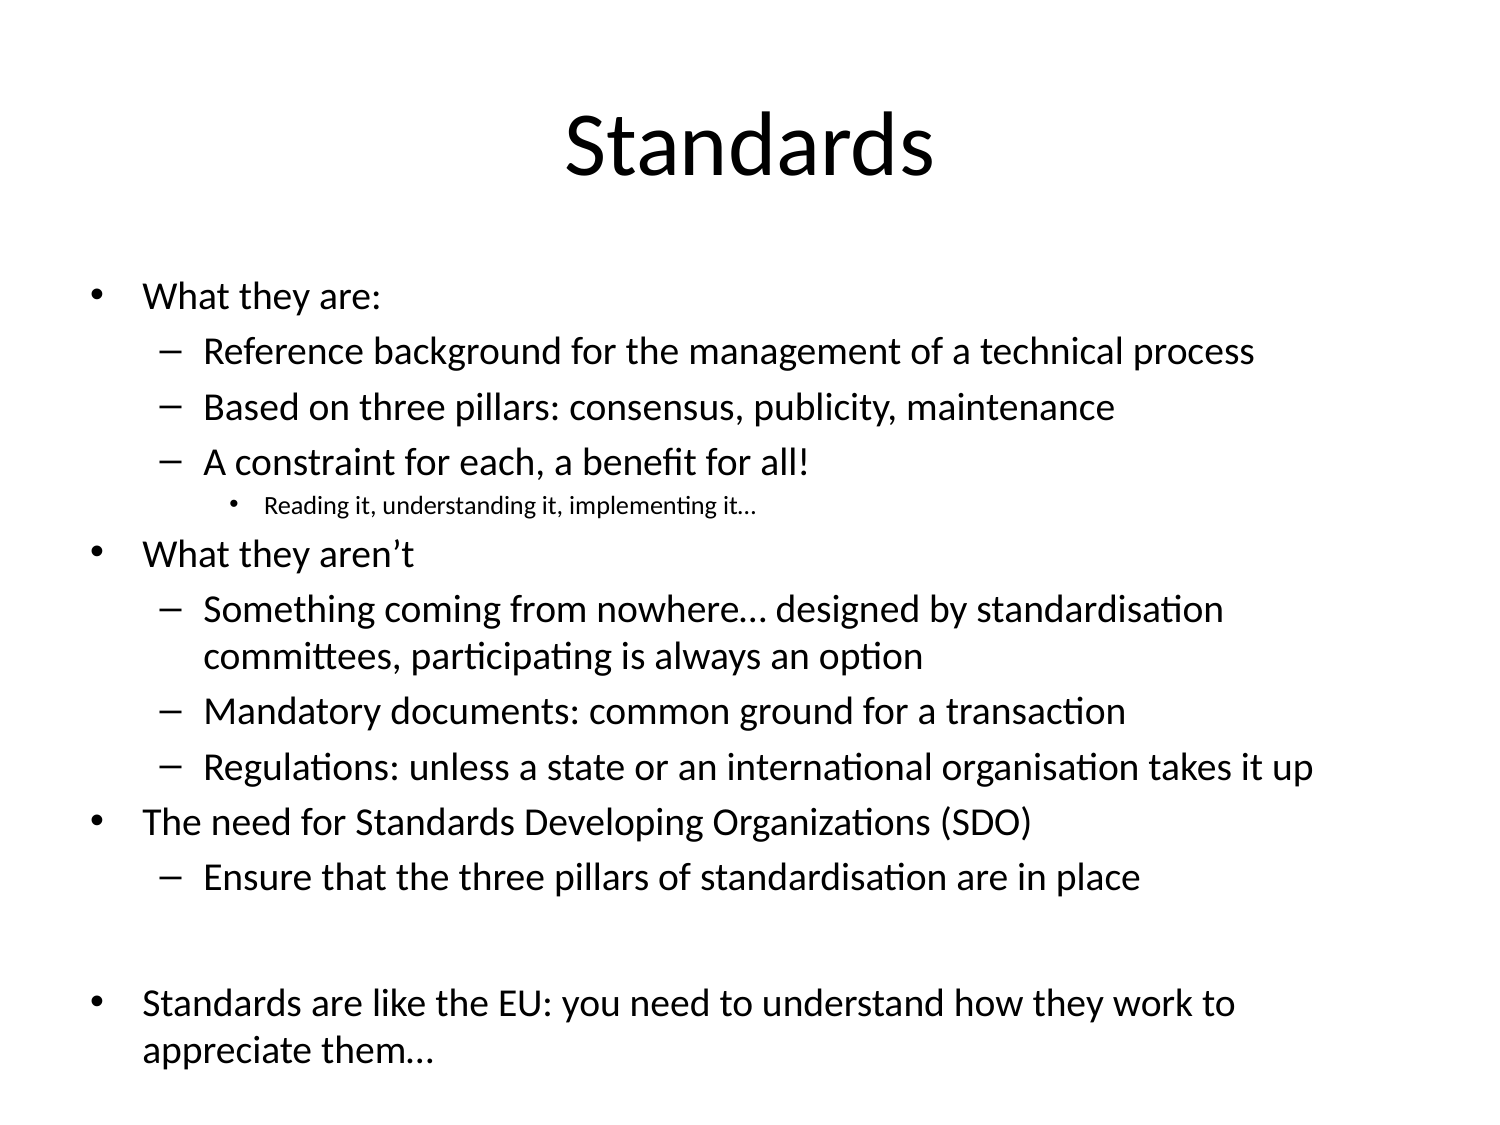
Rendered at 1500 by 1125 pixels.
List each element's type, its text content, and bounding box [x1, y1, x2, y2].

list What they are: Reference background for the management of a technical process Based on three pillars: consensus, publicity, maintenance A constraint for each, a benefit for all! Reading it, understanding it, implementing it… What they aren’t Something coming from nowhere… designed by standardisation committees, participating is always an option Mandatory documents: common ground for a transaction Regulations: unless a state or an international organisation takes it up The need for Standards Developing Organizations (SDO) Ensure that the three pillars of standardisation are in place Standards are like the EU: you need to understand how they work to appreciate them… [75, 262, 1425, 1080]
title Standards [75, 45, 1425, 233]
